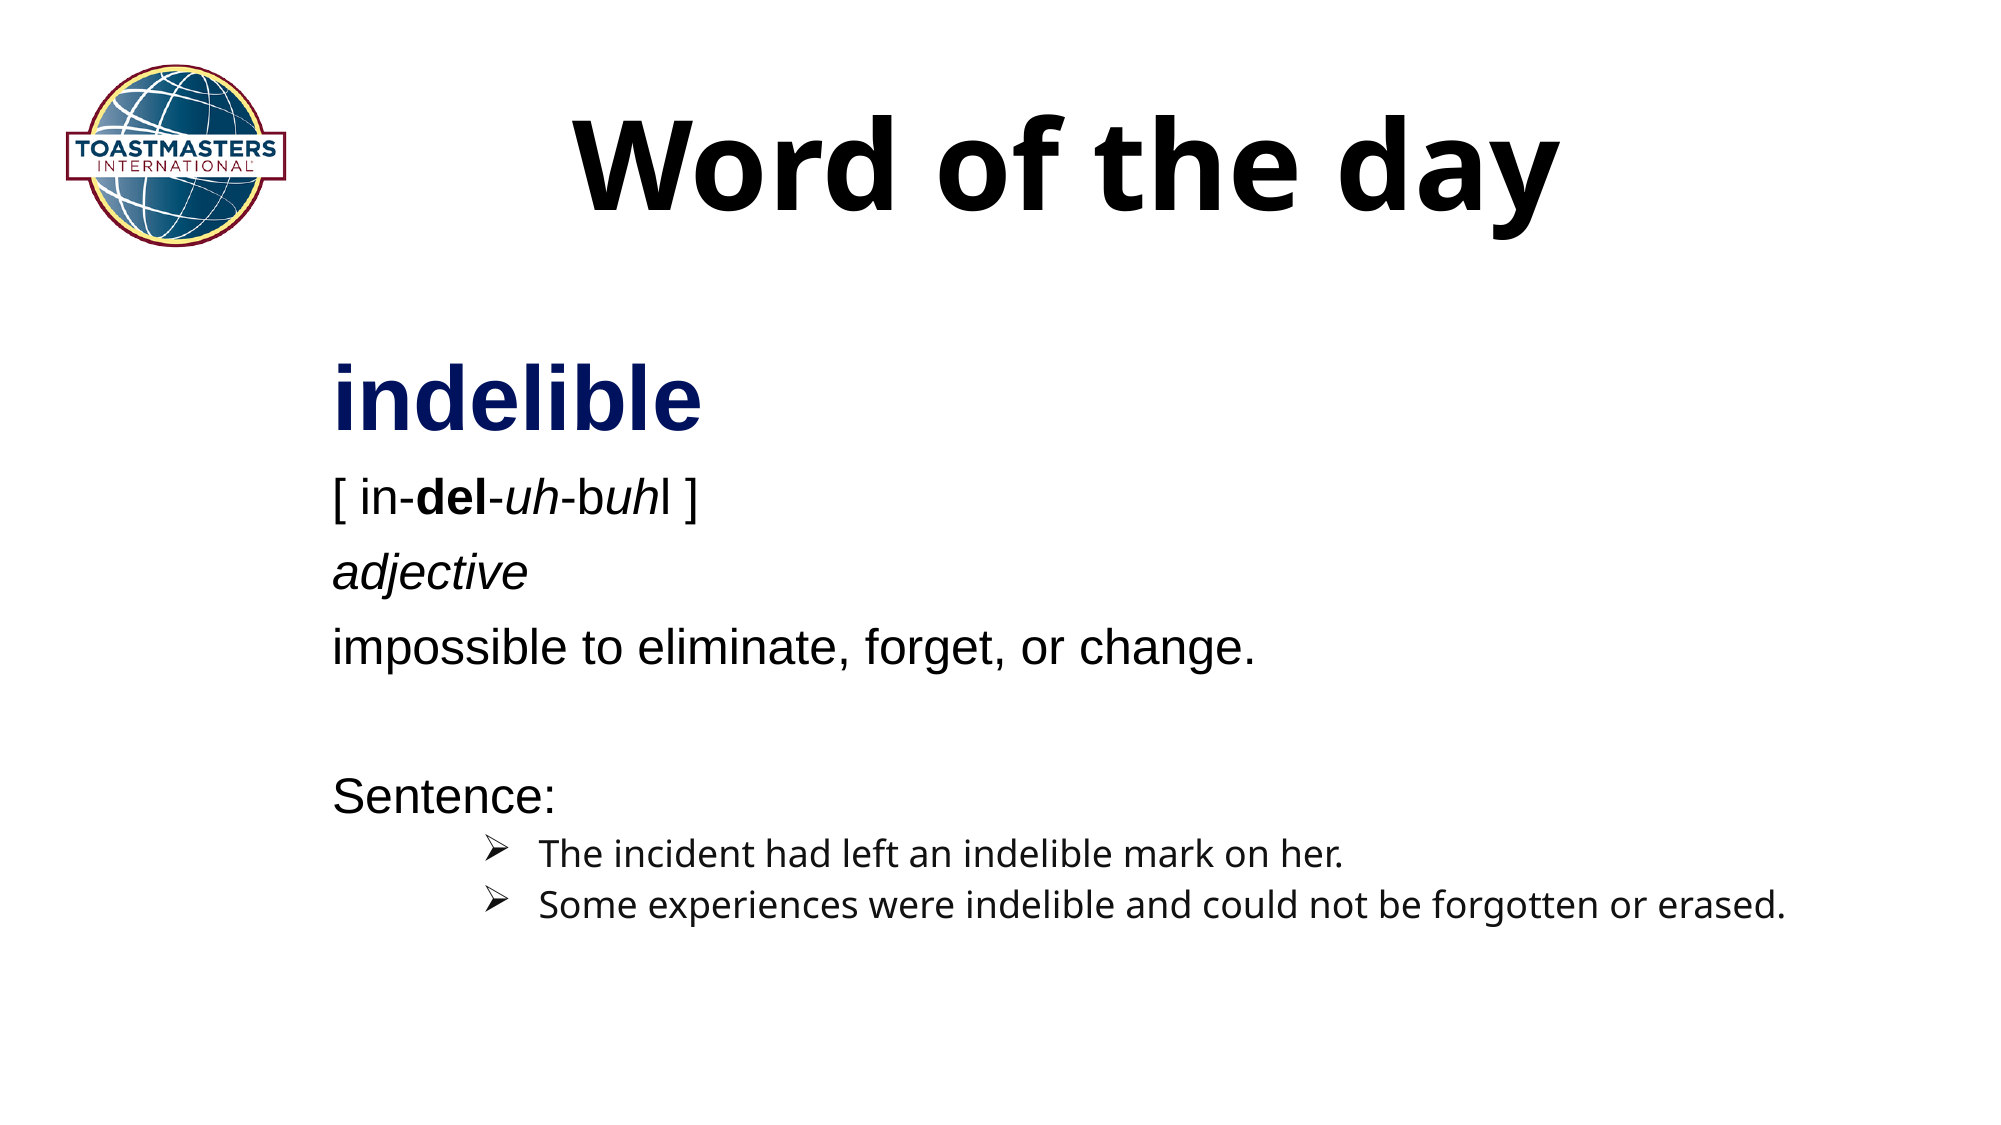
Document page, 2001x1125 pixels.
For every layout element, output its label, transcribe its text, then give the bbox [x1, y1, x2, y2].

title Word of the day [317, 65, 1818, 245]
subtitle indelible [ in-del-uh-buhl ] adjective impossible to eliminate, forget, or change. Sentence: The incident had left an indelible mark on her. Some experiences were indelible and could not be forgotten or erased. [317, 343, 1818, 1075]
picture [52, 48, 297, 263]
